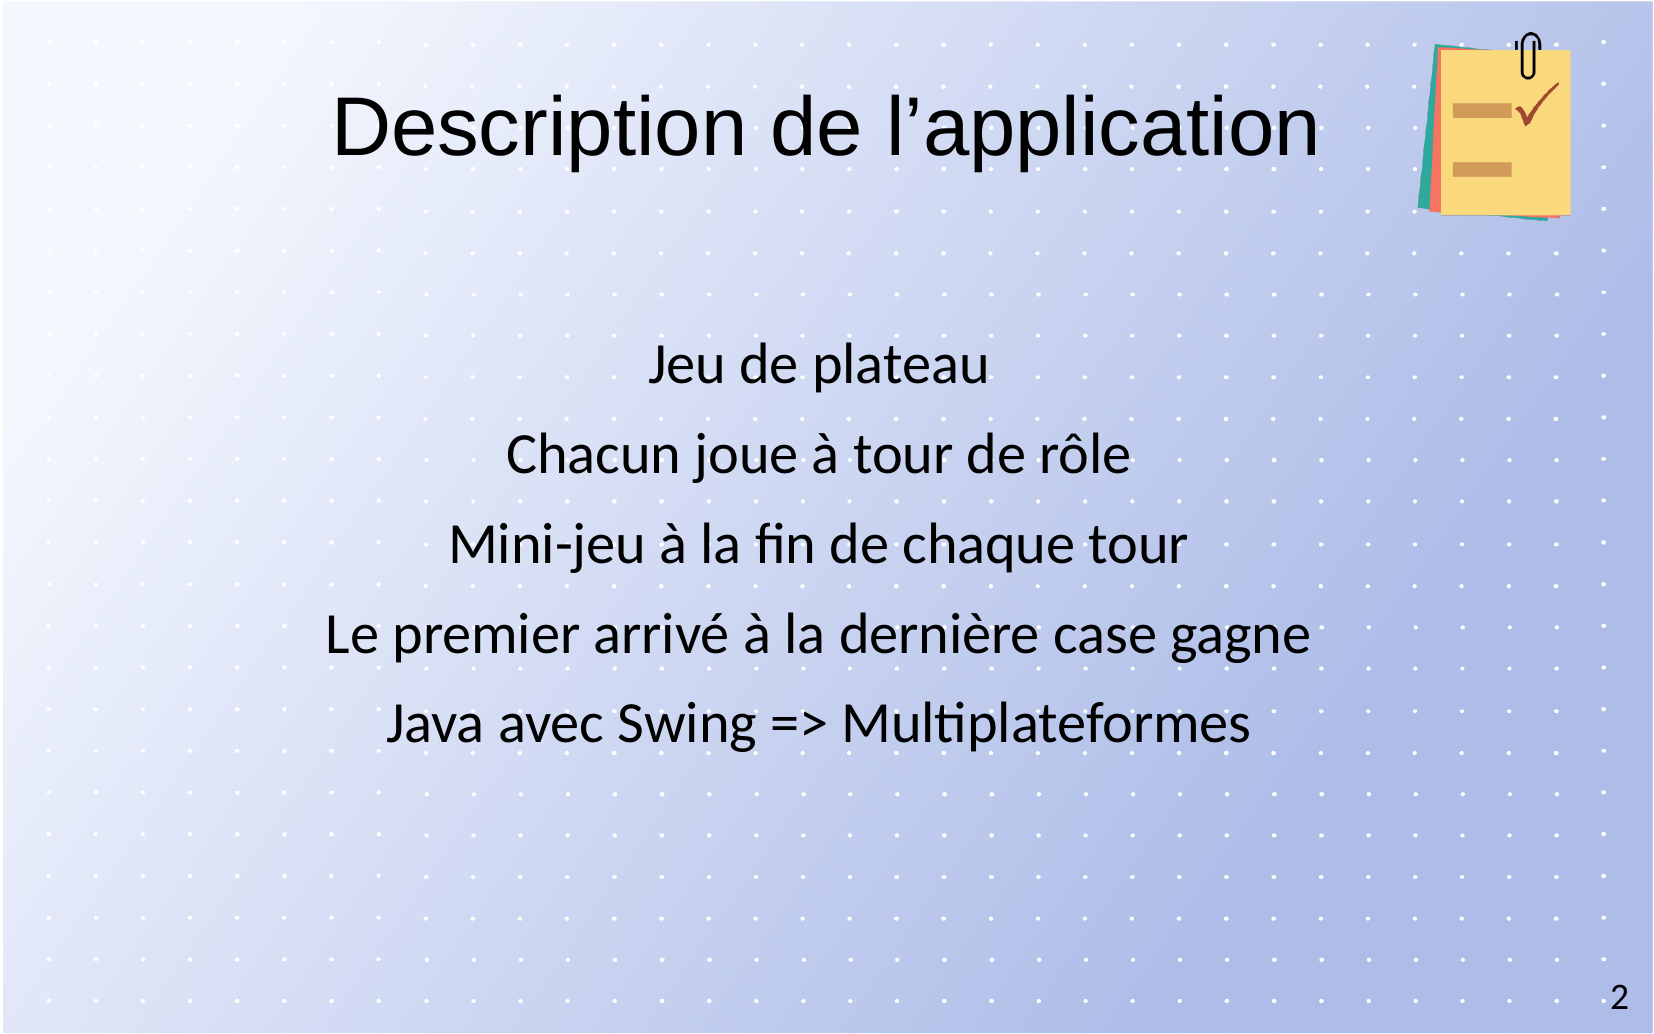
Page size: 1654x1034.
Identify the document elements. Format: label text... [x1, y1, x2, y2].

title Description de l’application [82, 40, 1412, 214]
list Jeu de plateau Chacun joue à tour de rôle Mini-jeu à la fin de chaque tour Le premier arrivé à la dernière case gagne Java avec Swing => Multiplateformes [47, 327, 1535, 868]
text_box 2 [1595, 964, 1642, 1025]
picture [0, 0, 1654, 1034]
